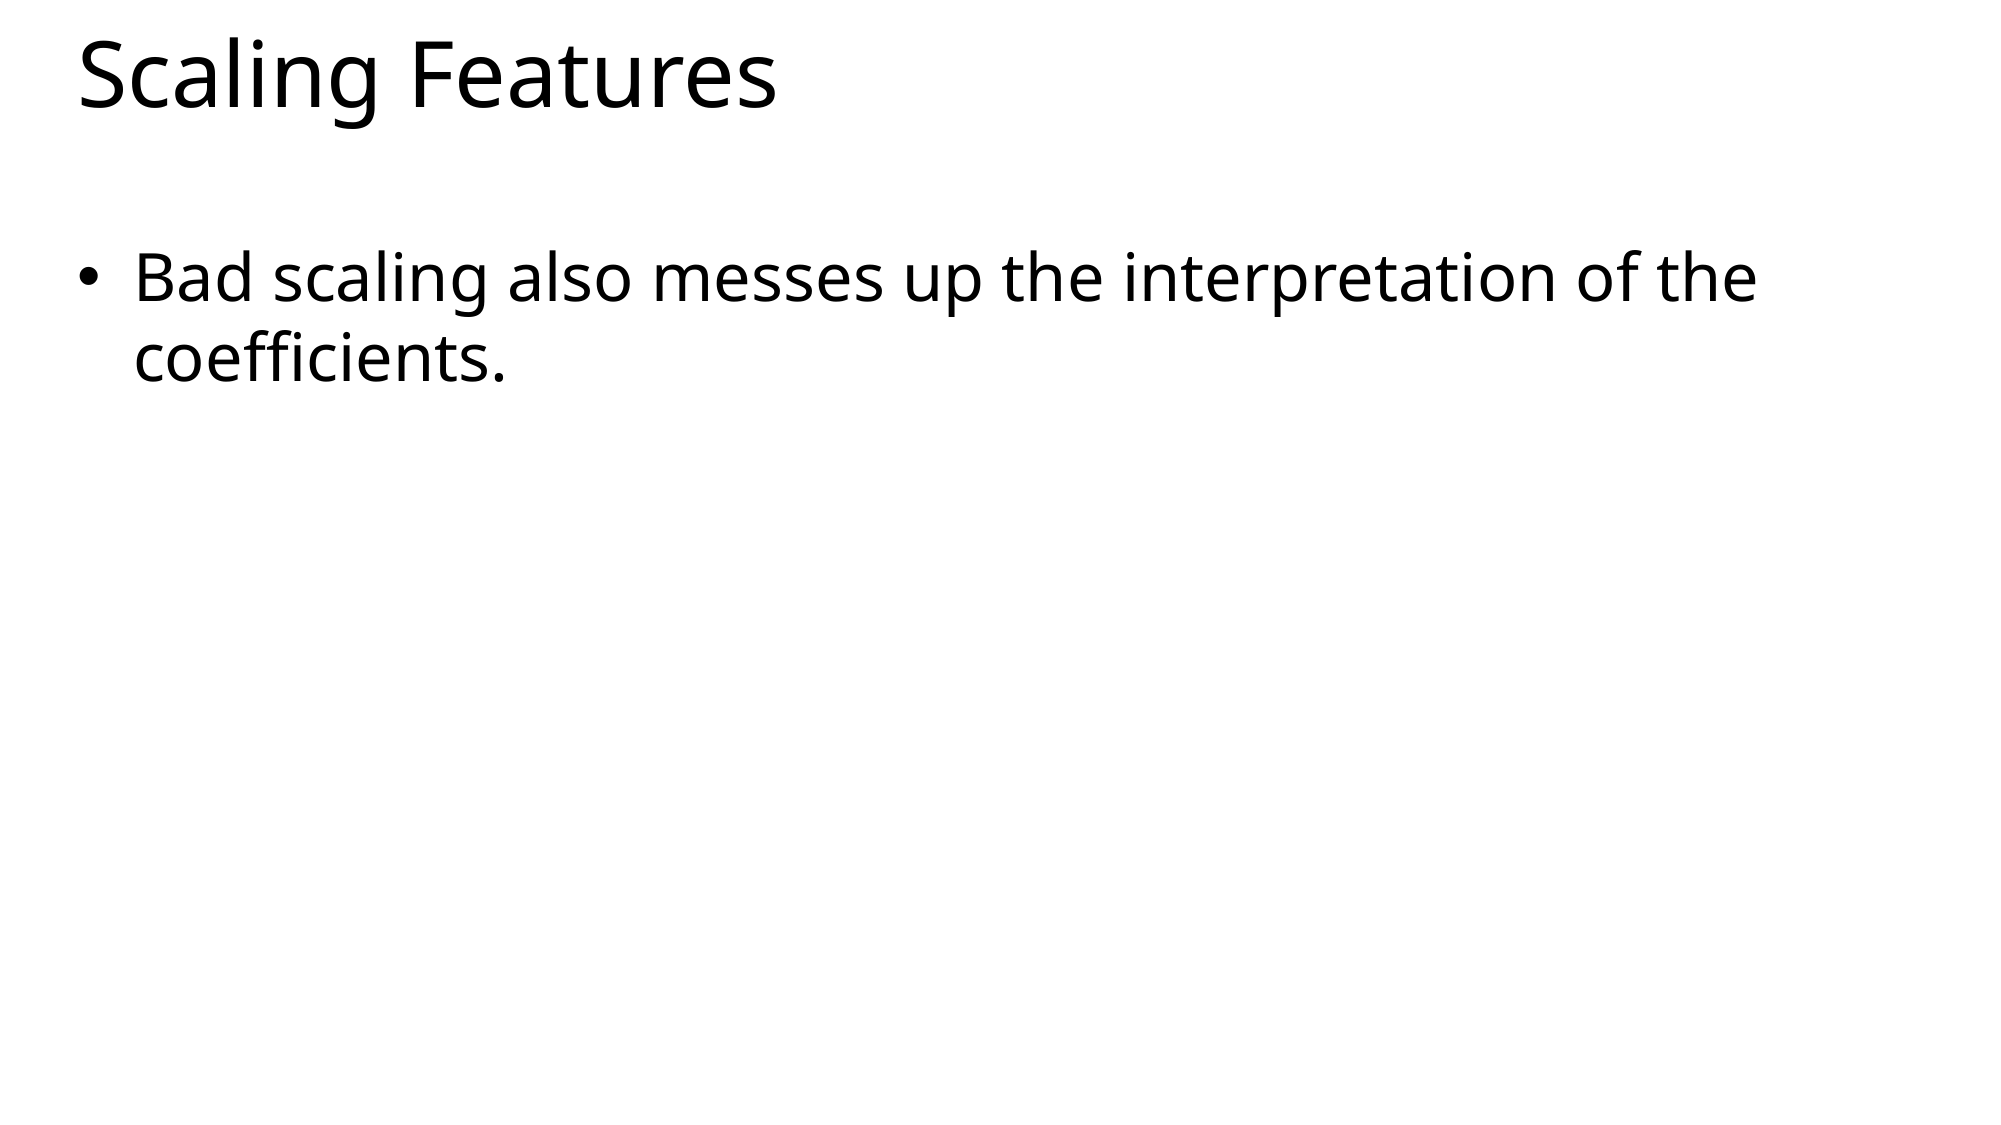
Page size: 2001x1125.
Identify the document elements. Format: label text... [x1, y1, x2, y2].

title Scaling Features [62, 29, 1953, 205]
list Bad scaling also messes up the interpretation of the coefficients. [62, 227, 1953, 1096]
